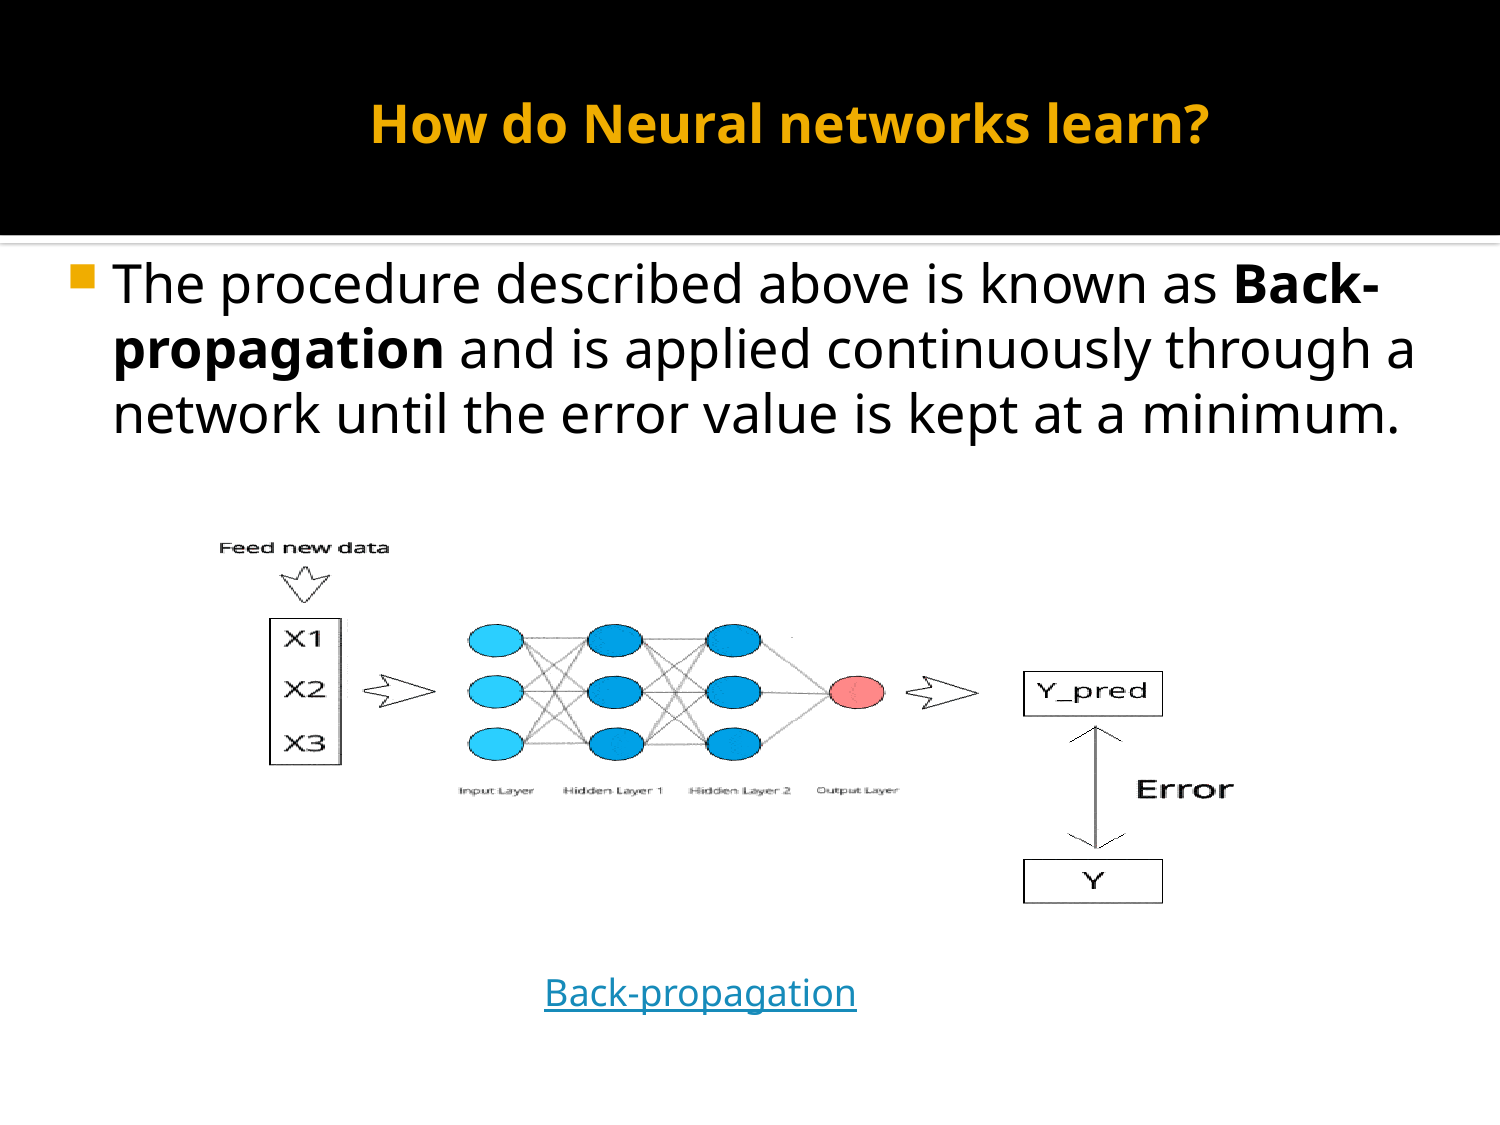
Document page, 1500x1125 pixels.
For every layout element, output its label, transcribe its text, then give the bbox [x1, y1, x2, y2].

picture [185, 485, 1267, 957]
text_box Back-propagation [529, 966, 873, 1028]
title How do Neural networks learn? [72, 82, 1500, 163]
list The procedure described above is known as Back-propagation and is applied continuously through a network until the error value is kept at a minimum. [40, 234, 1460, 469]
